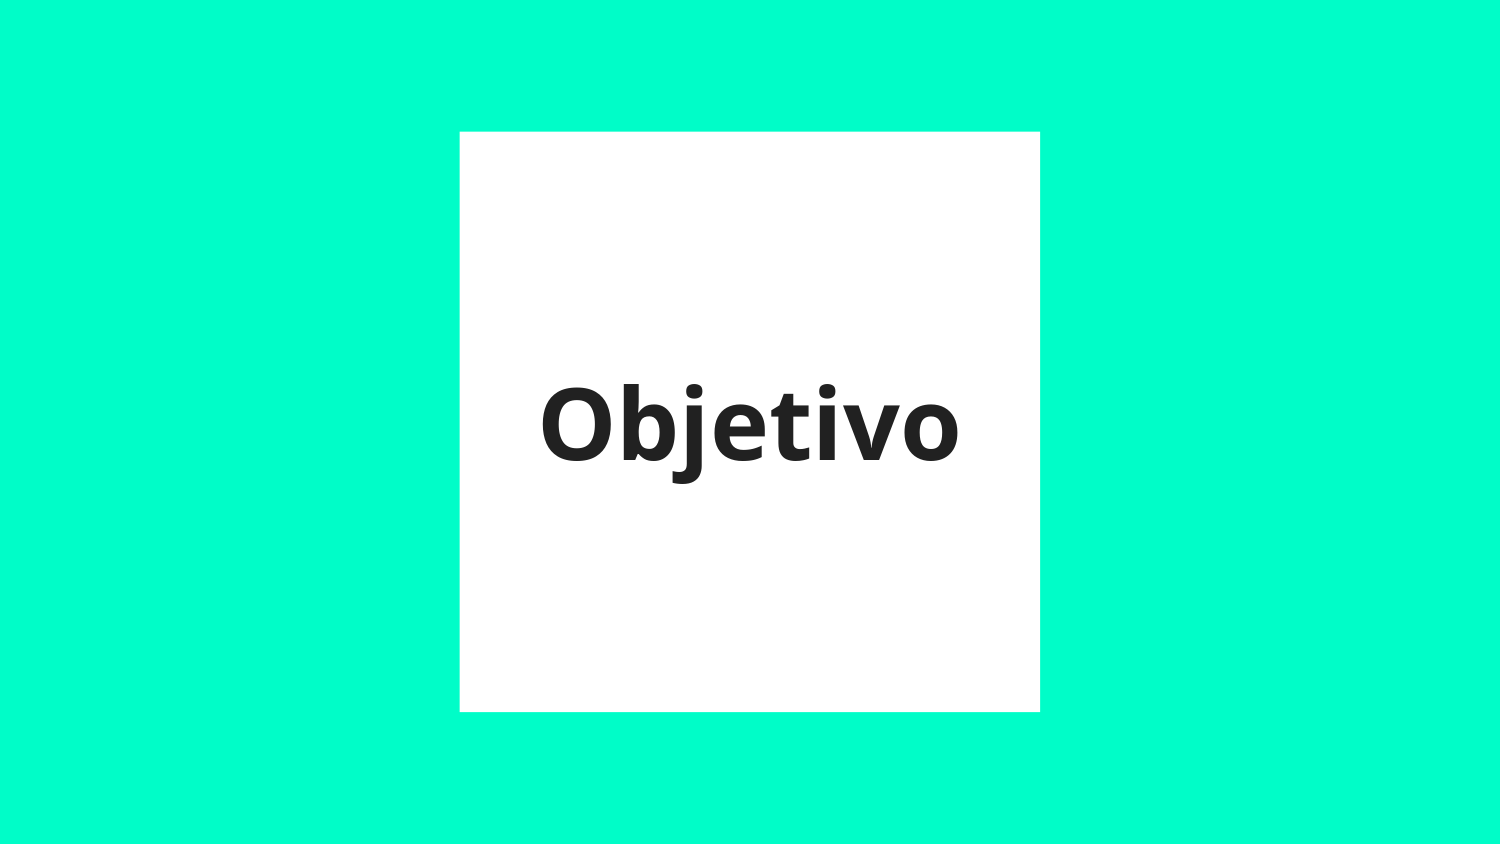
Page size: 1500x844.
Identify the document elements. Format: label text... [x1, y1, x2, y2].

title Objetivo [459, 131, 1041, 713]
